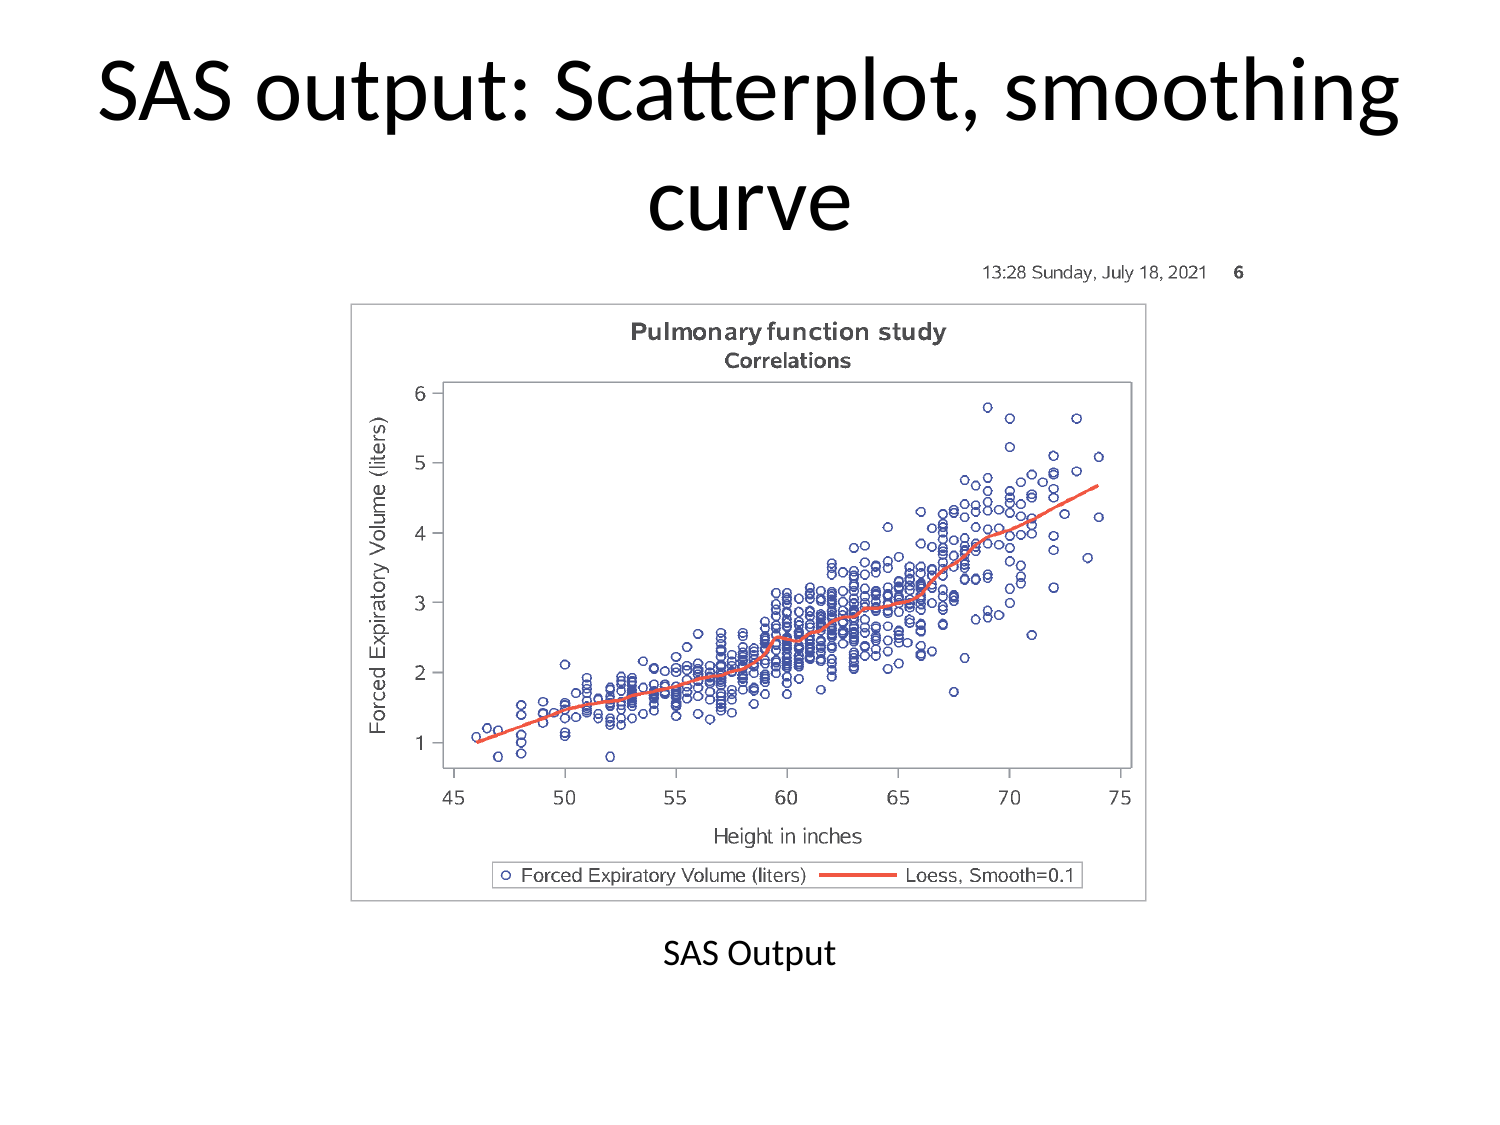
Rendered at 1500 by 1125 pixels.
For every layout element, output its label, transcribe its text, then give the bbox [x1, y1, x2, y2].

text_box SAS Output [74, 920, 1425, 1005]
title SAS output: Scatterplot, smoothing curve [75, 45, 1425, 233]
picture [216, 262, 1282, 921]
